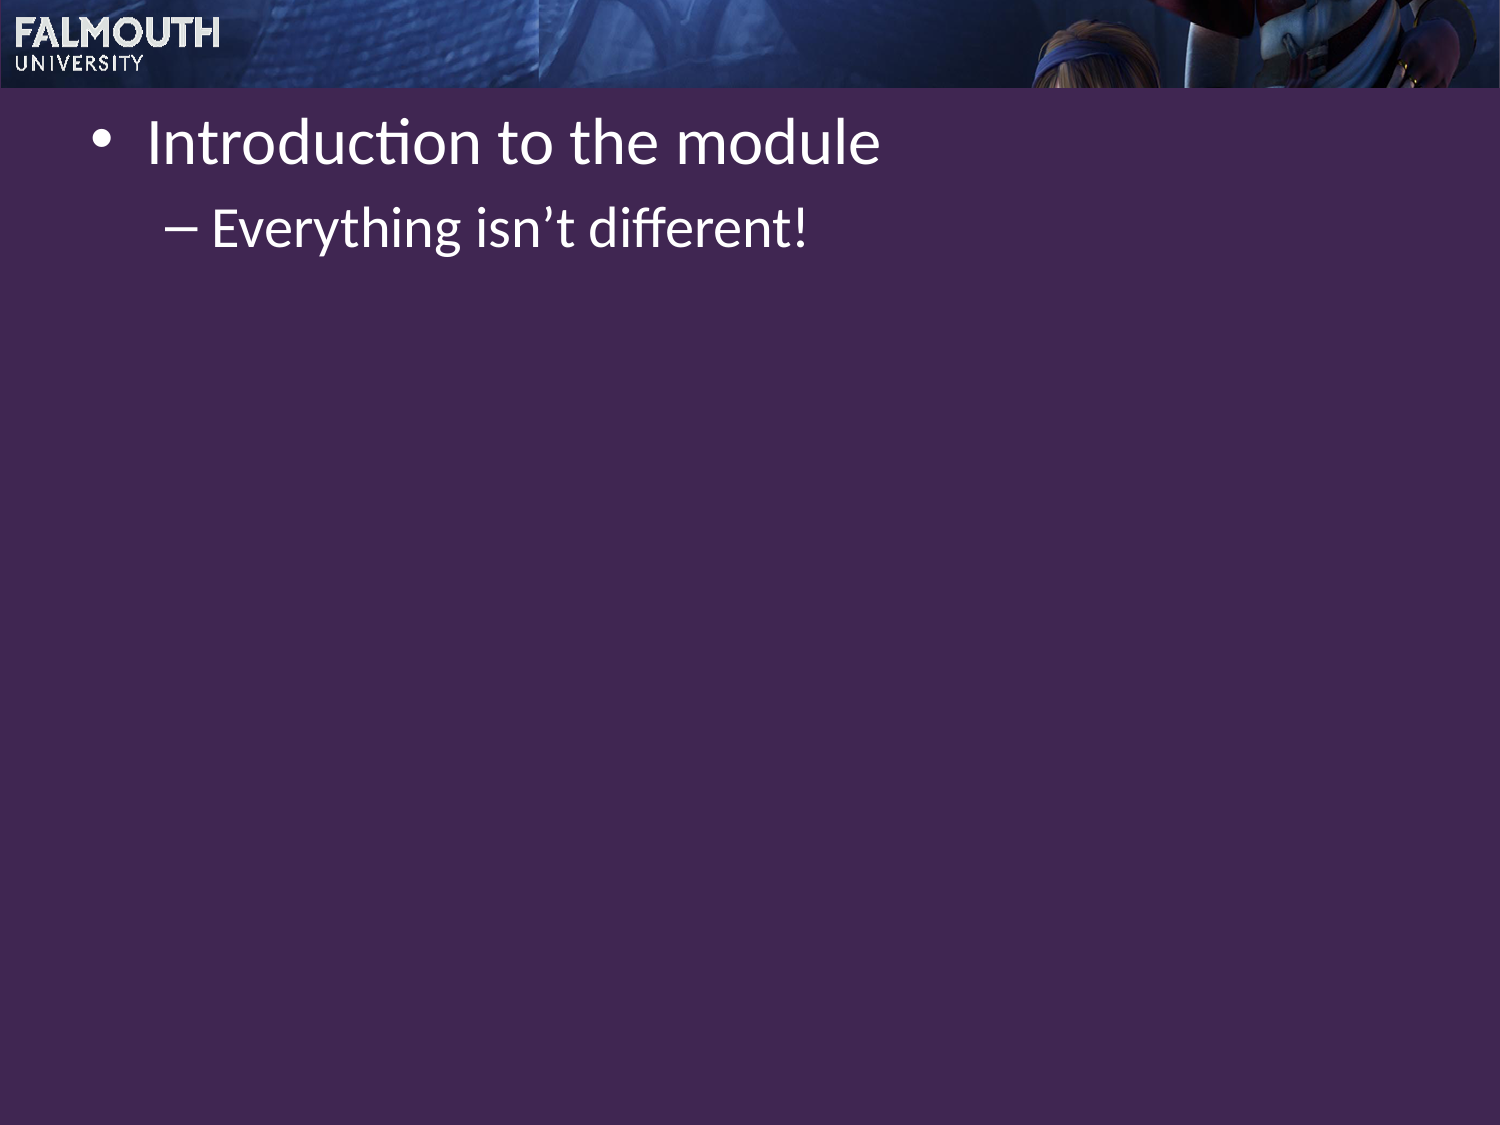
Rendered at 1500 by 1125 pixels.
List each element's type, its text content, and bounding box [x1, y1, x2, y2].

list Introduction to the module Everything isn’t different! [75, 90, 1425, 1106]
picture [0, 0, 1500, 90]
